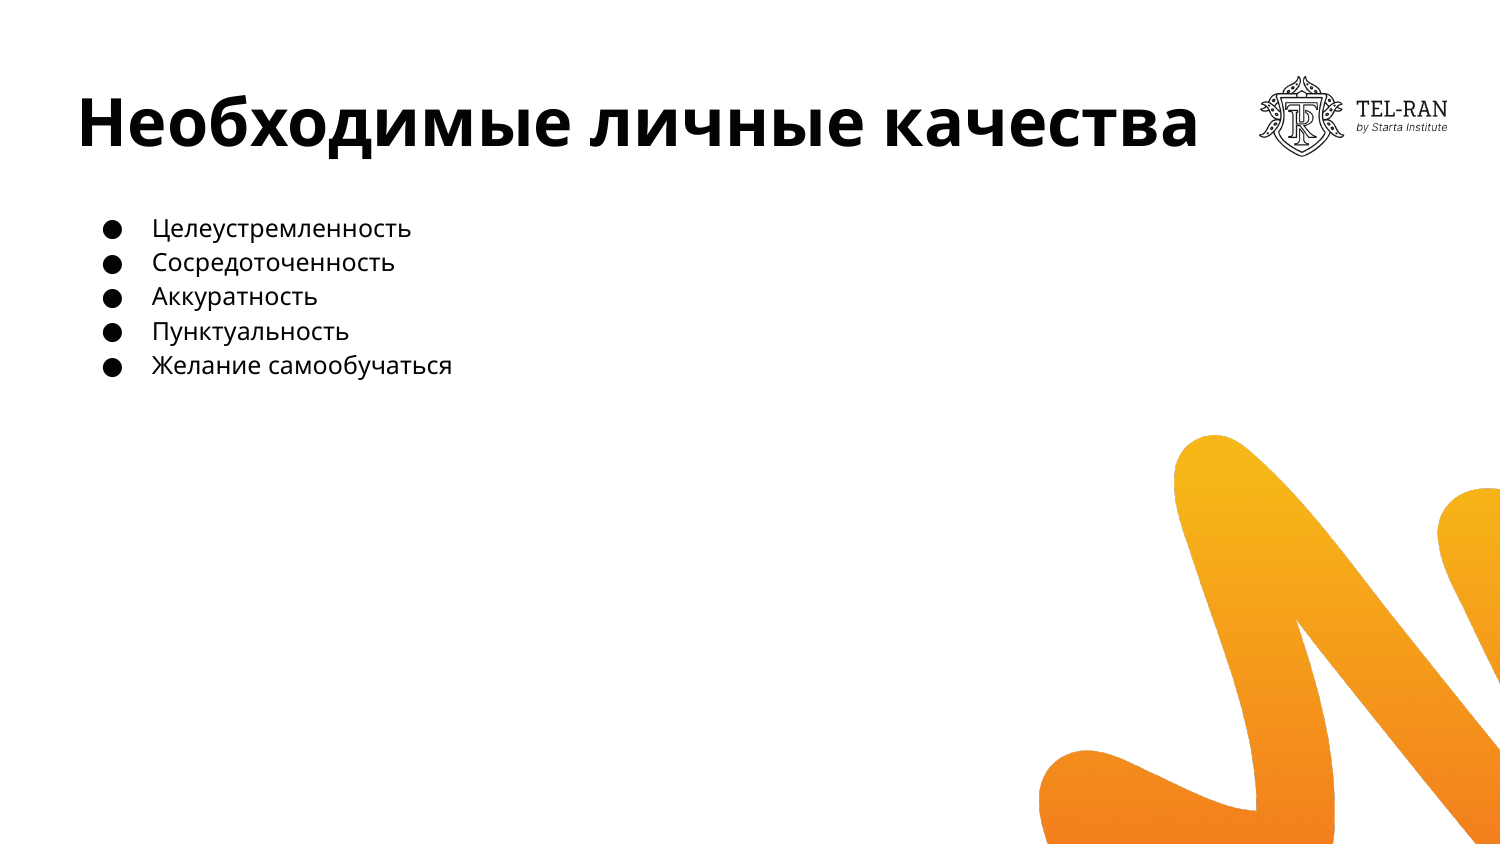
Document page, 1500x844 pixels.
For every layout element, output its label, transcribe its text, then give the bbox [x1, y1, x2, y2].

text_box Целеустремленность Сосредоточенность Аккуратность Пунктуальность Желание самообучаться [76, 207, 1087, 678]
text_box Необходимые личные качества [76, 79, 1368, 170]
picture [1259, 76, 1447, 157]
picture [943, 434, 1500, 844]
